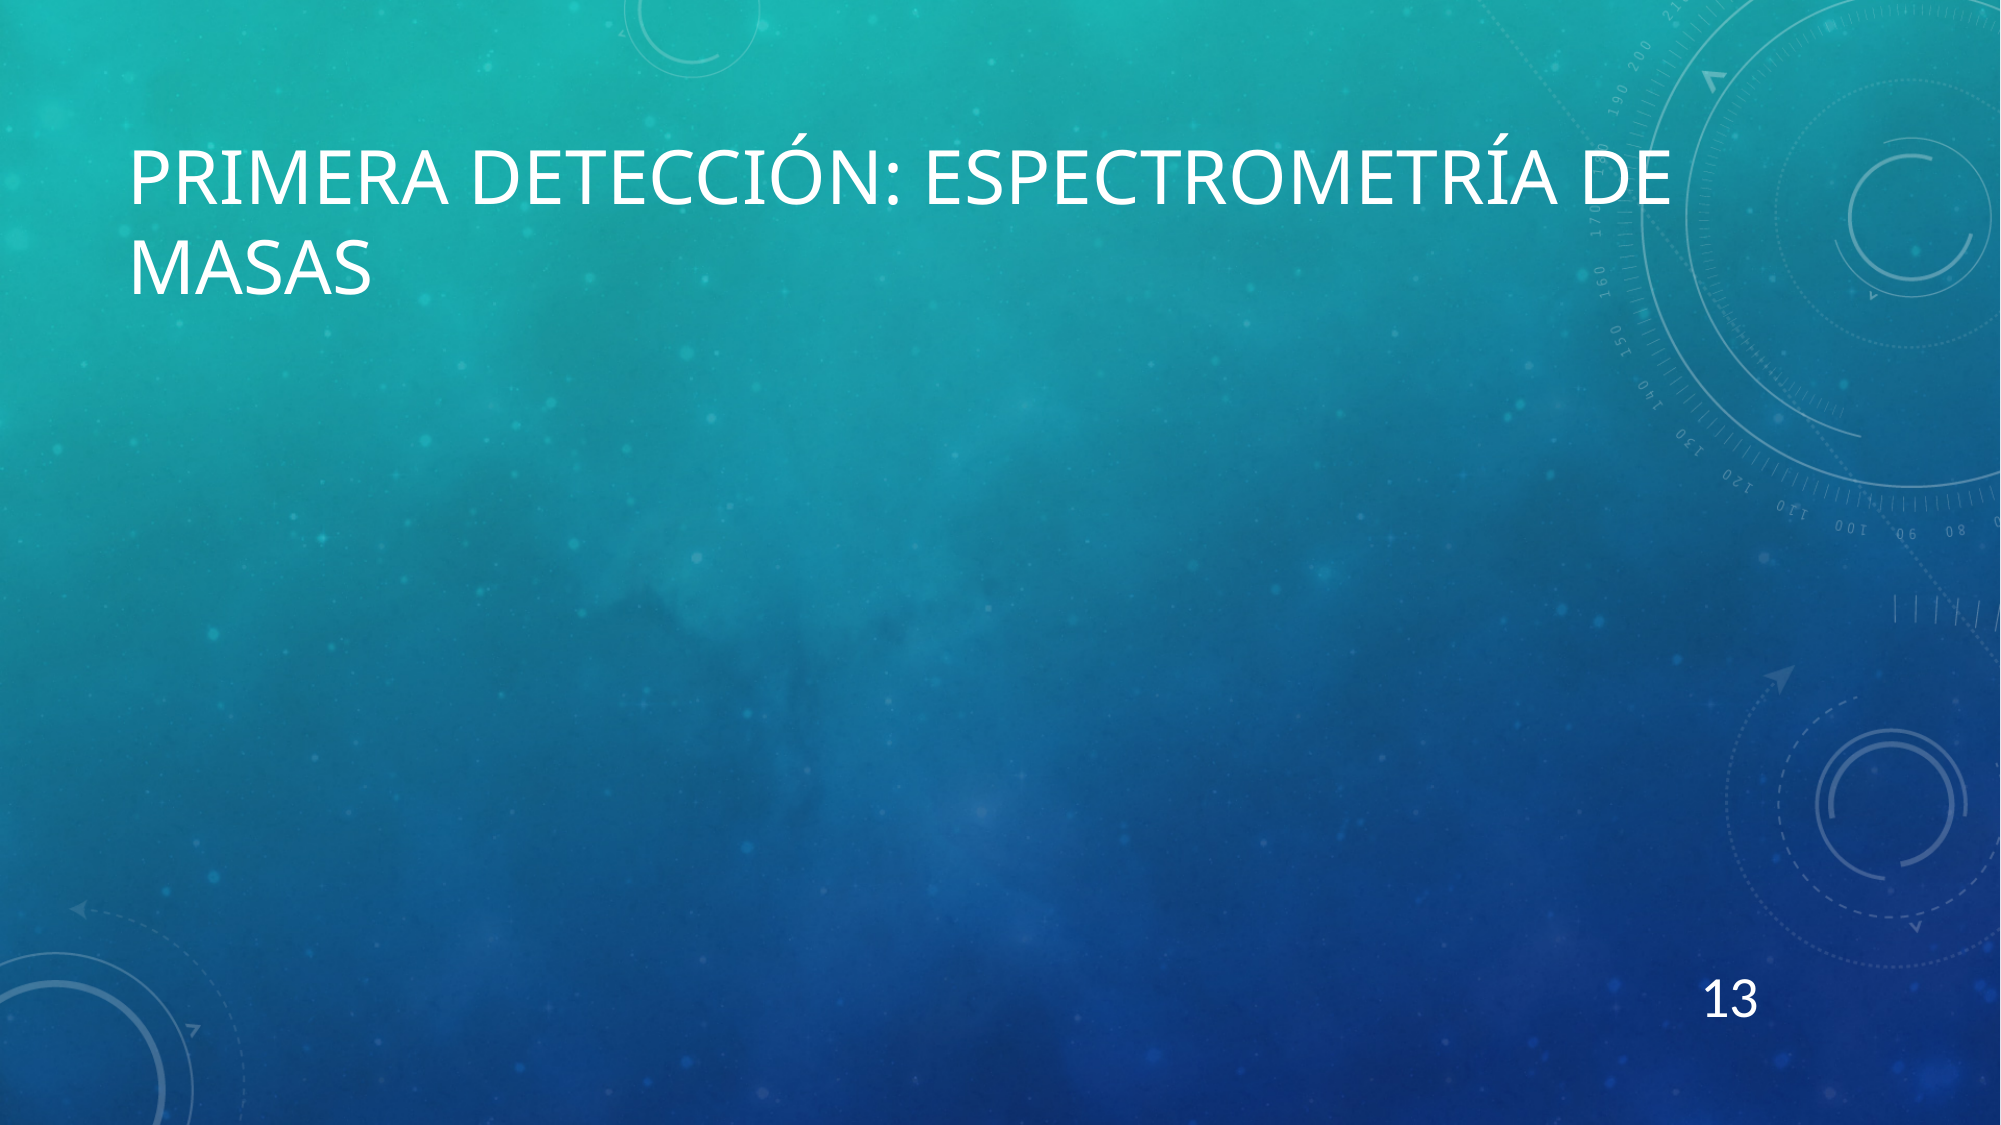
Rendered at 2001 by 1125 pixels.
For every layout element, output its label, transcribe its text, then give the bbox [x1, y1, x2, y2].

slide_number 13 [1684, 963, 1775, 1025]
picture [0, 0, 2001, 1125]
title Primera detección: Espectrometría de masas [112, 99, 1775, 339]
